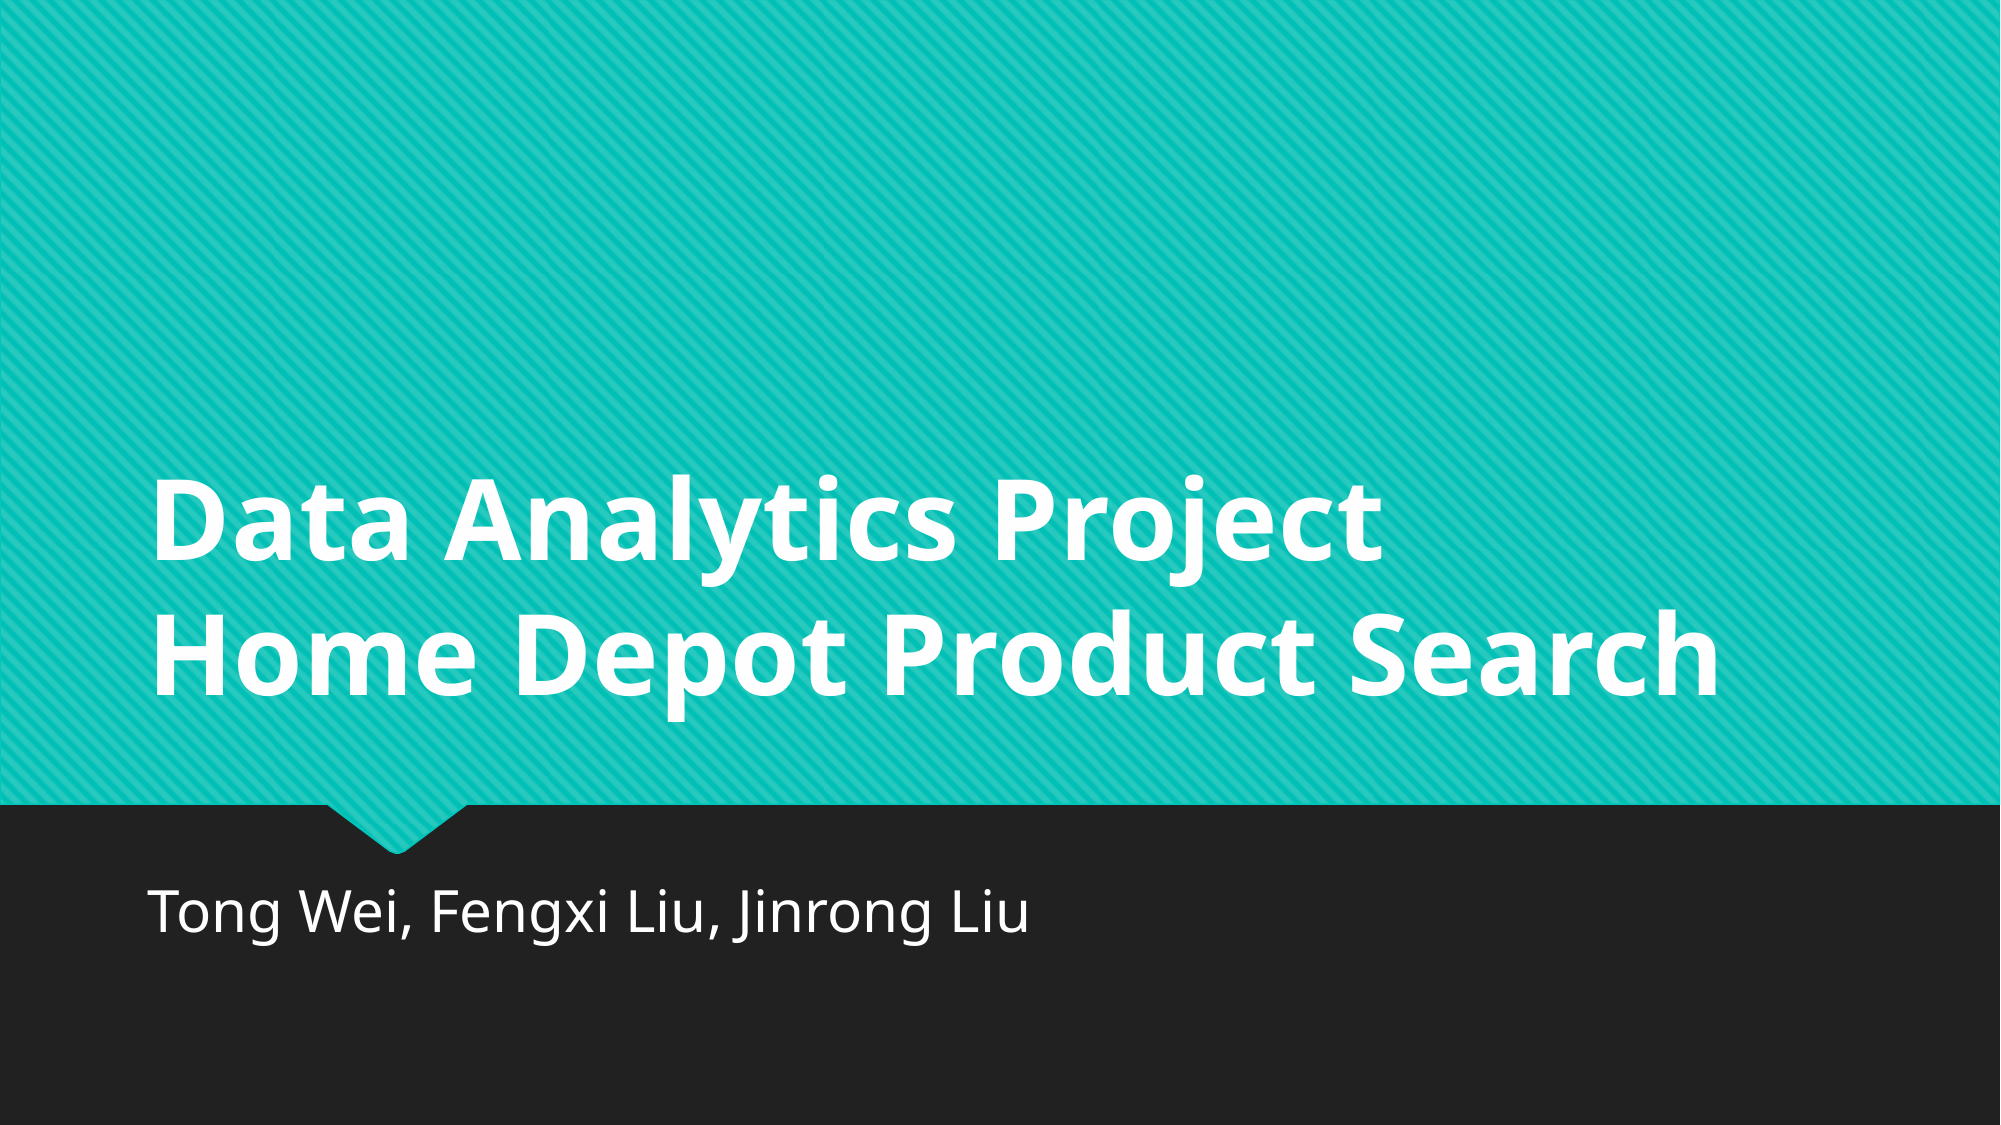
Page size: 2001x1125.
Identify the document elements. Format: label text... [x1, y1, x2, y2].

picture [1, 1, 1999, 852]
subtitle Tong Wei, Fengxi Liu, Jinrong Liu [132, 866, 1868, 938]
title Data Analytics Project Home Depot Product Search [132, 237, 1868, 726]
